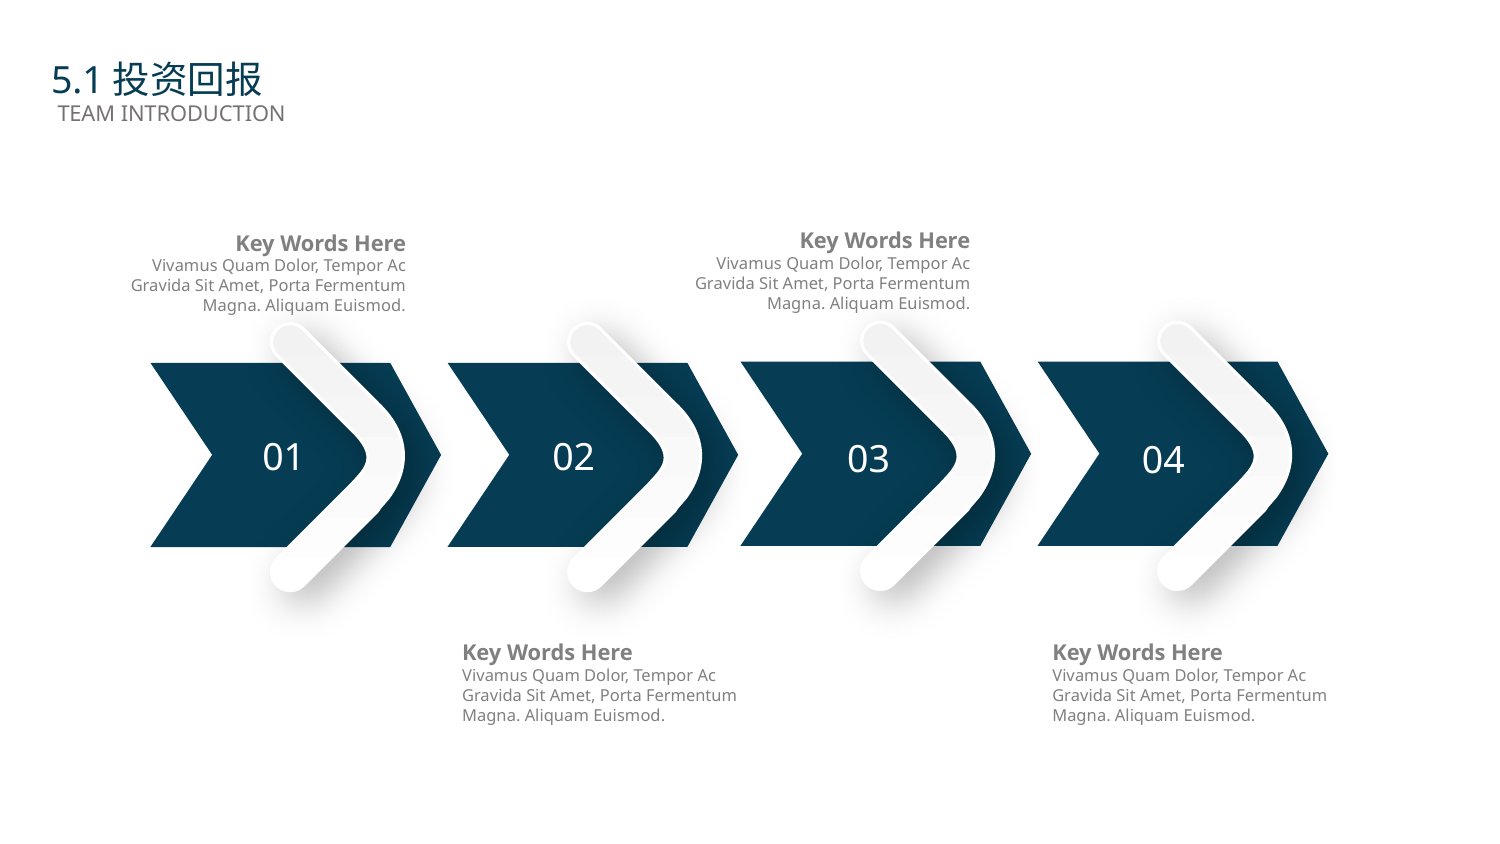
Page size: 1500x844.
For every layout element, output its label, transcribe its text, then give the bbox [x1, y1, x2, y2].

text_box [861, 322, 994, 590]
text_box [961, 360, 1010, 413]
text_box 03 [830, 427, 907, 488]
text_box Key Words Here Vivamus Quam Dolor, Tempor Ac Gravida Sit Amet, Porta Fermentum Magna. Aliquam Euismod. [646, 193, 985, 320]
text_box [668, 361, 718, 415]
text_box [148, 361, 346, 549]
text_box 01 [245, 425, 322, 486]
text_box 02 [535, 425, 612, 486]
text_box Key Words Here Vivamus Quam Dolor, Tempor Ac Gravida Sit Amet, Porta Fermentum Magna. Aliquam Euismod. [82, 195, 421, 322]
text_box 04 [1125, 428, 1202, 489]
text_box [568, 323, 701, 591]
text_box [1022, 435, 1033, 462]
text_box [371, 361, 417, 408]
text_box [271, 323, 404, 591]
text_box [57, 44, 302, 134]
text_box Key Words Here Vivamus Quam Dolor, Tempor Ac Gravida Sit Amet, Porta Fermentum Magna. Aliquam Euismod. [447, 605, 775, 732]
text_box [435, 441, 443, 461]
text_box [738, 360, 935, 547]
text_box [1158, 322, 1291, 590]
text_box [1035, 360, 1232, 547]
text_box [1258, 360, 1308, 413]
text_box [1317, 431, 1330, 462]
text_box [727, 432, 740, 463]
text_box Key Words Here Vivamus Quam Dolor, Tempor Ac Gravida Sit Amet, Porta Fermentum Magna. Aliquam Euismod. [1037, 605, 1366, 732]
text_box [445, 361, 642, 549]
